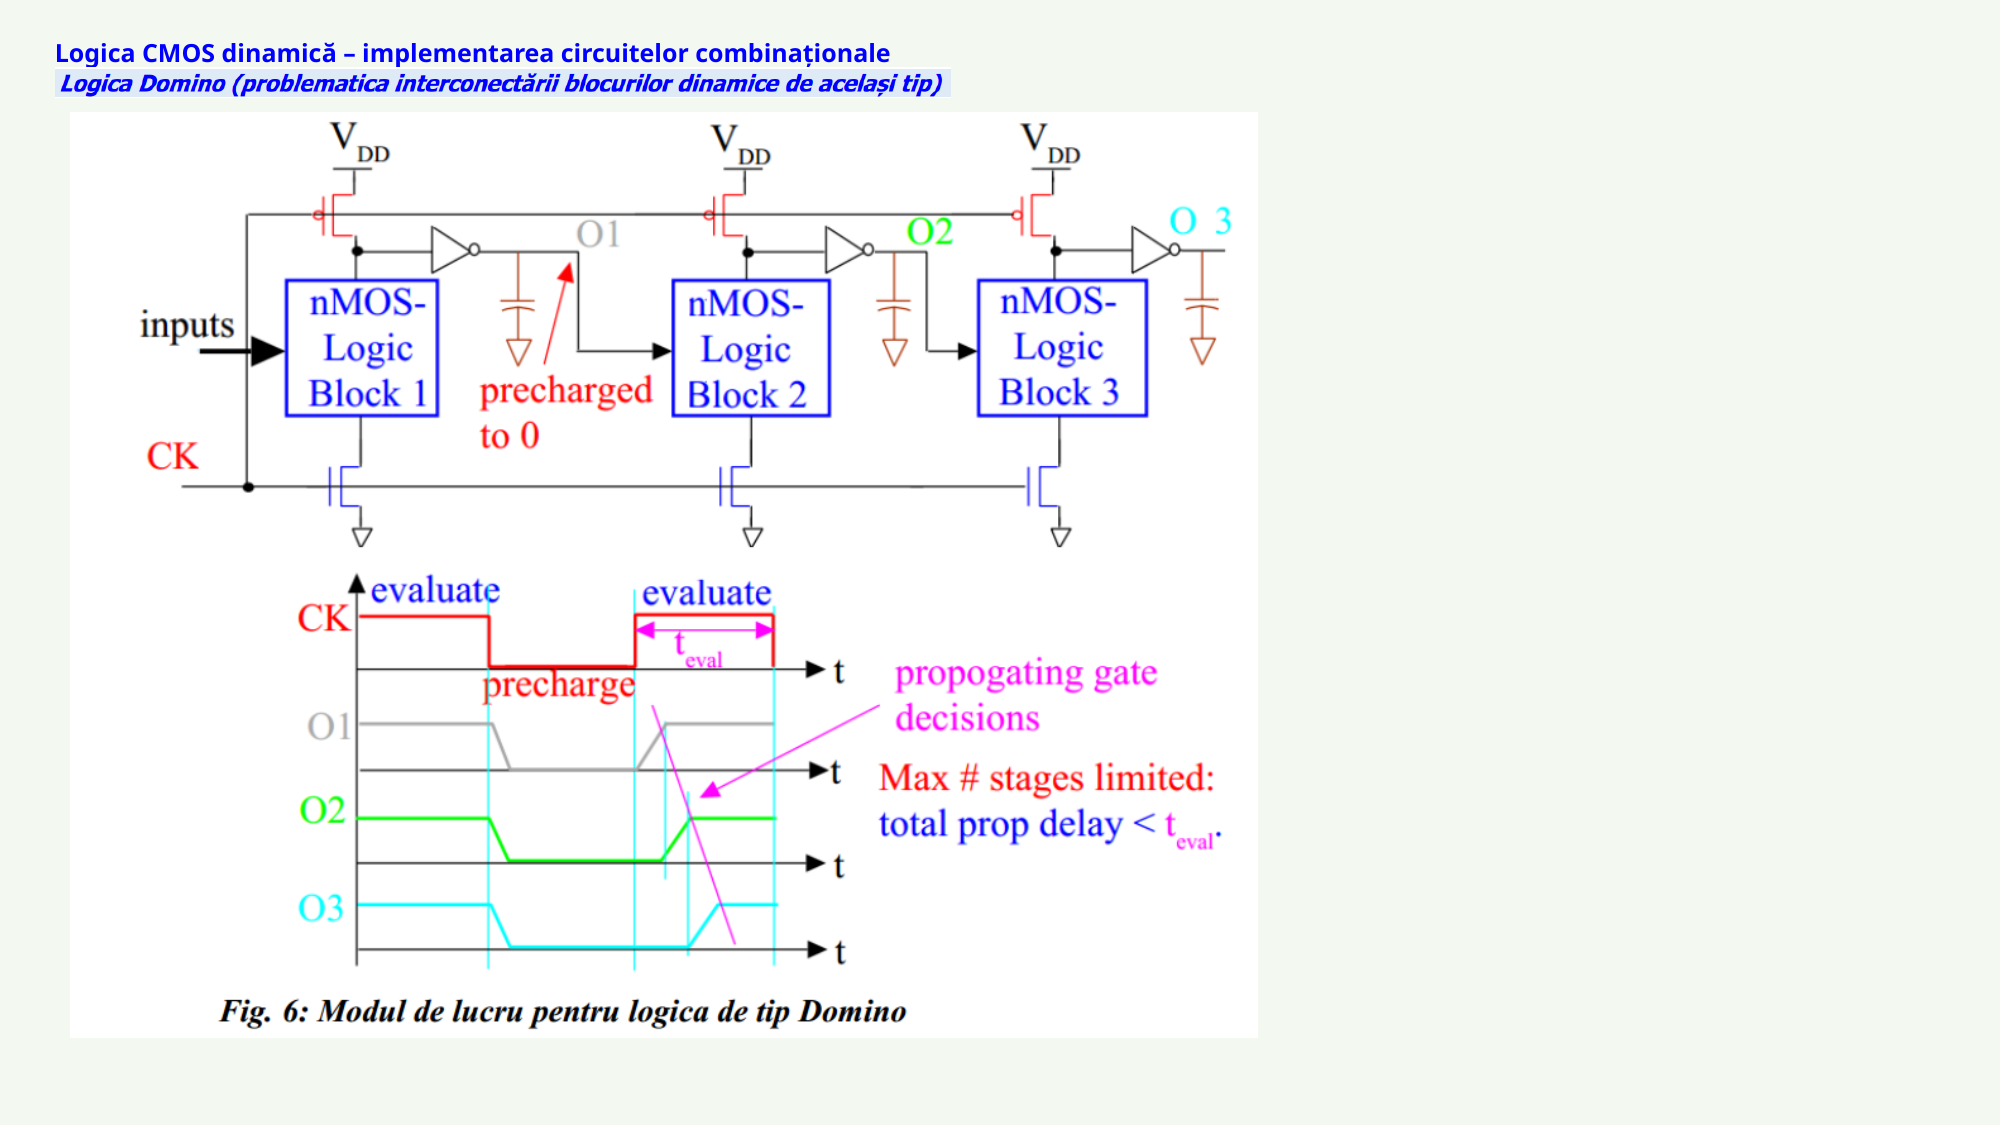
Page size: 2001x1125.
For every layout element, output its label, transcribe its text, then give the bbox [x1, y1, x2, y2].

picture [55, 67, 951, 98]
picture [70, 112, 1258, 1038]
text_box Logica CMOS dinamică – implementarea circuitelor combinaționale [39, 0, 1060, 75]
